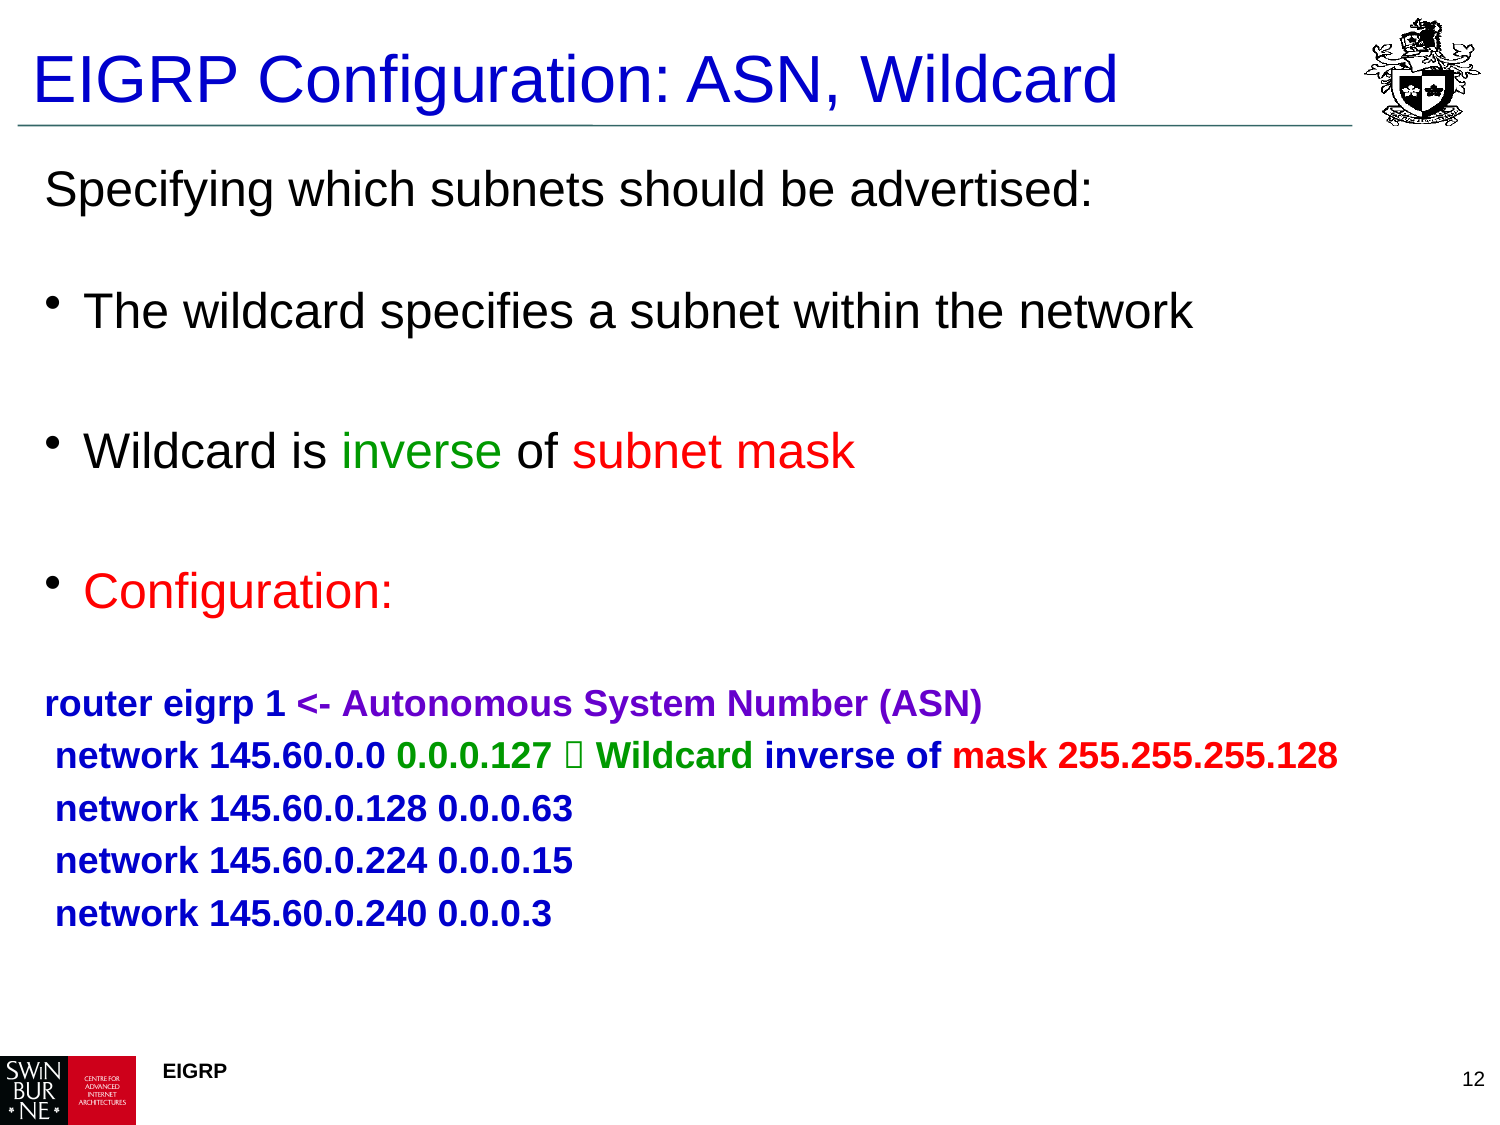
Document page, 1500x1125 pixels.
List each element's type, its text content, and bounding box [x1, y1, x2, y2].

picture [1364, 18, 1481, 126]
title EIGRP Configuration: ASN, Wildcard [17, 19, 1353, 132]
picture [0, 1056, 136, 1125]
slide_number 12 [1381, 1058, 1500, 1106]
list Specifying which subnets should be advertised: The wildcard specifies a subnet within the network Wildcard is inverse of subnet mask Configuration: router eigrp 1 <- Autonomous System Number (ASN) network 145.60.0.0 0.0.0.127  Wildcard inverse of mask 255.255.255.128 network 145.60.0.128 0.0.0.63 network 145.60.0.224 0.0.0.15 network 145.60.0.240 0.0.0.3 [29, 148, 1483, 1035]
footer EIGRP [147, 1049, 585, 1125]
